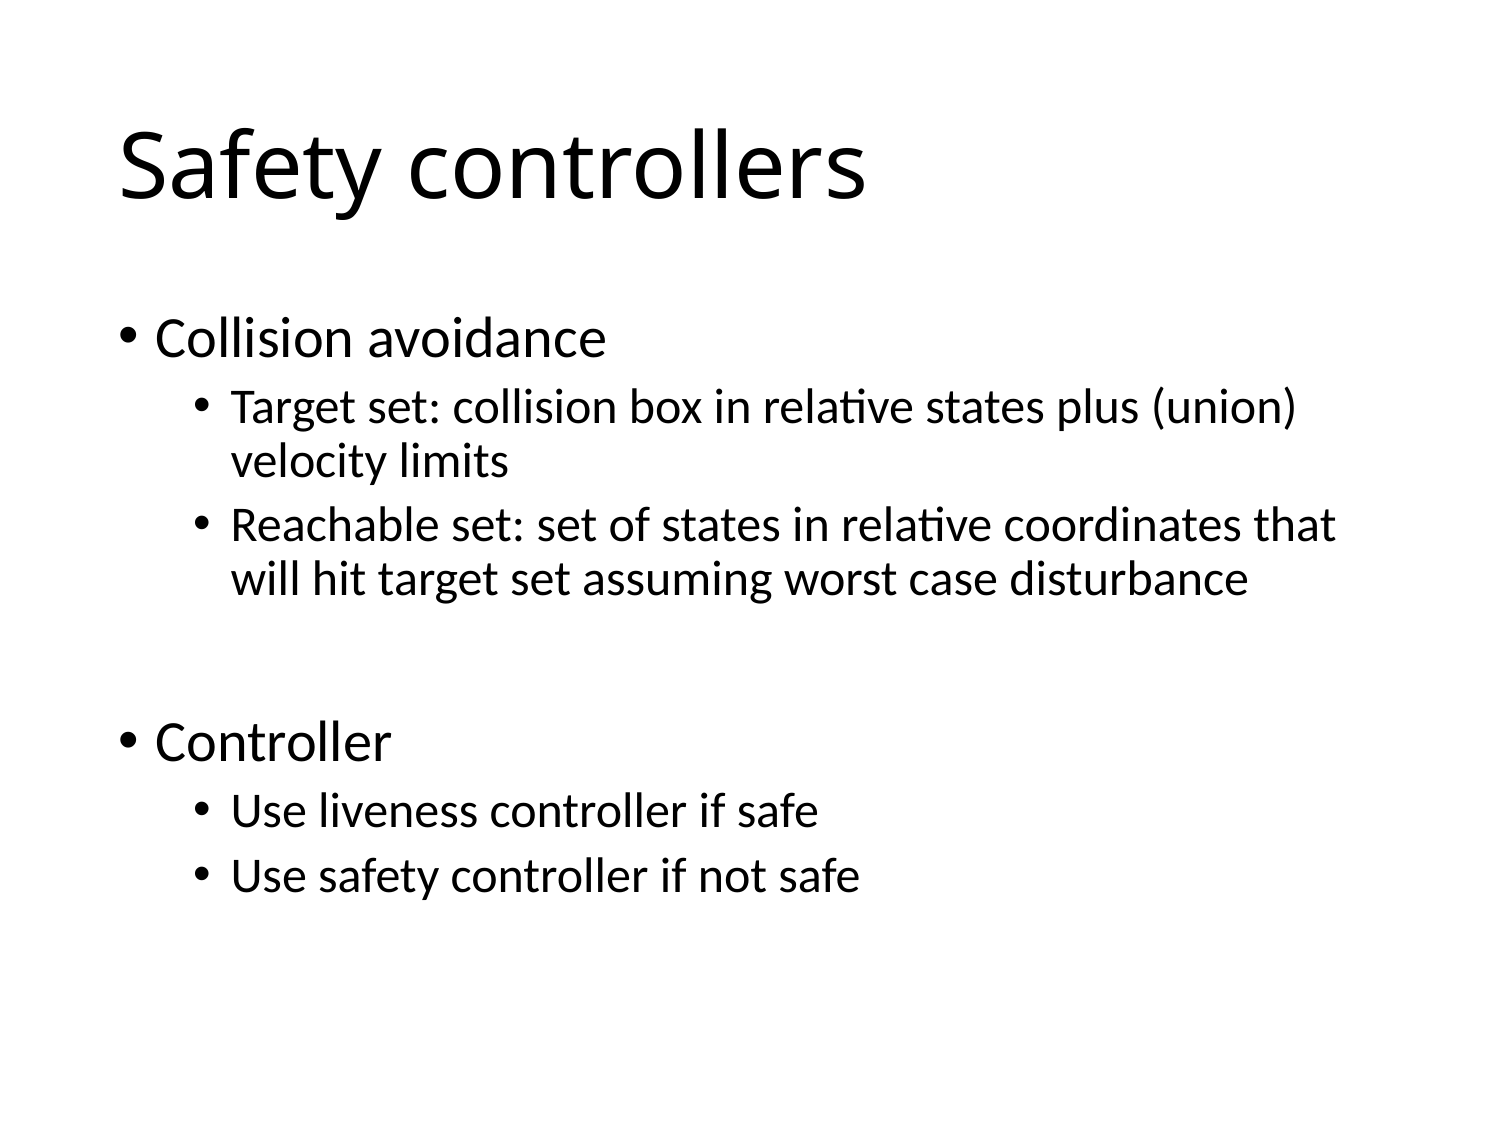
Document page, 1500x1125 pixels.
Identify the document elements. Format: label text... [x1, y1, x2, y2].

title Safety controllers [103, 59, 1397, 278]
list Collision avoidance Target set: collision box in relative states plus (union) velocity limits Reachable set: set of states in relative coordinates that will hit target set assuming worst case disturbance Controller Use liveness controller if safe Use safety controller if not safe [103, 299, 1397, 1014]
